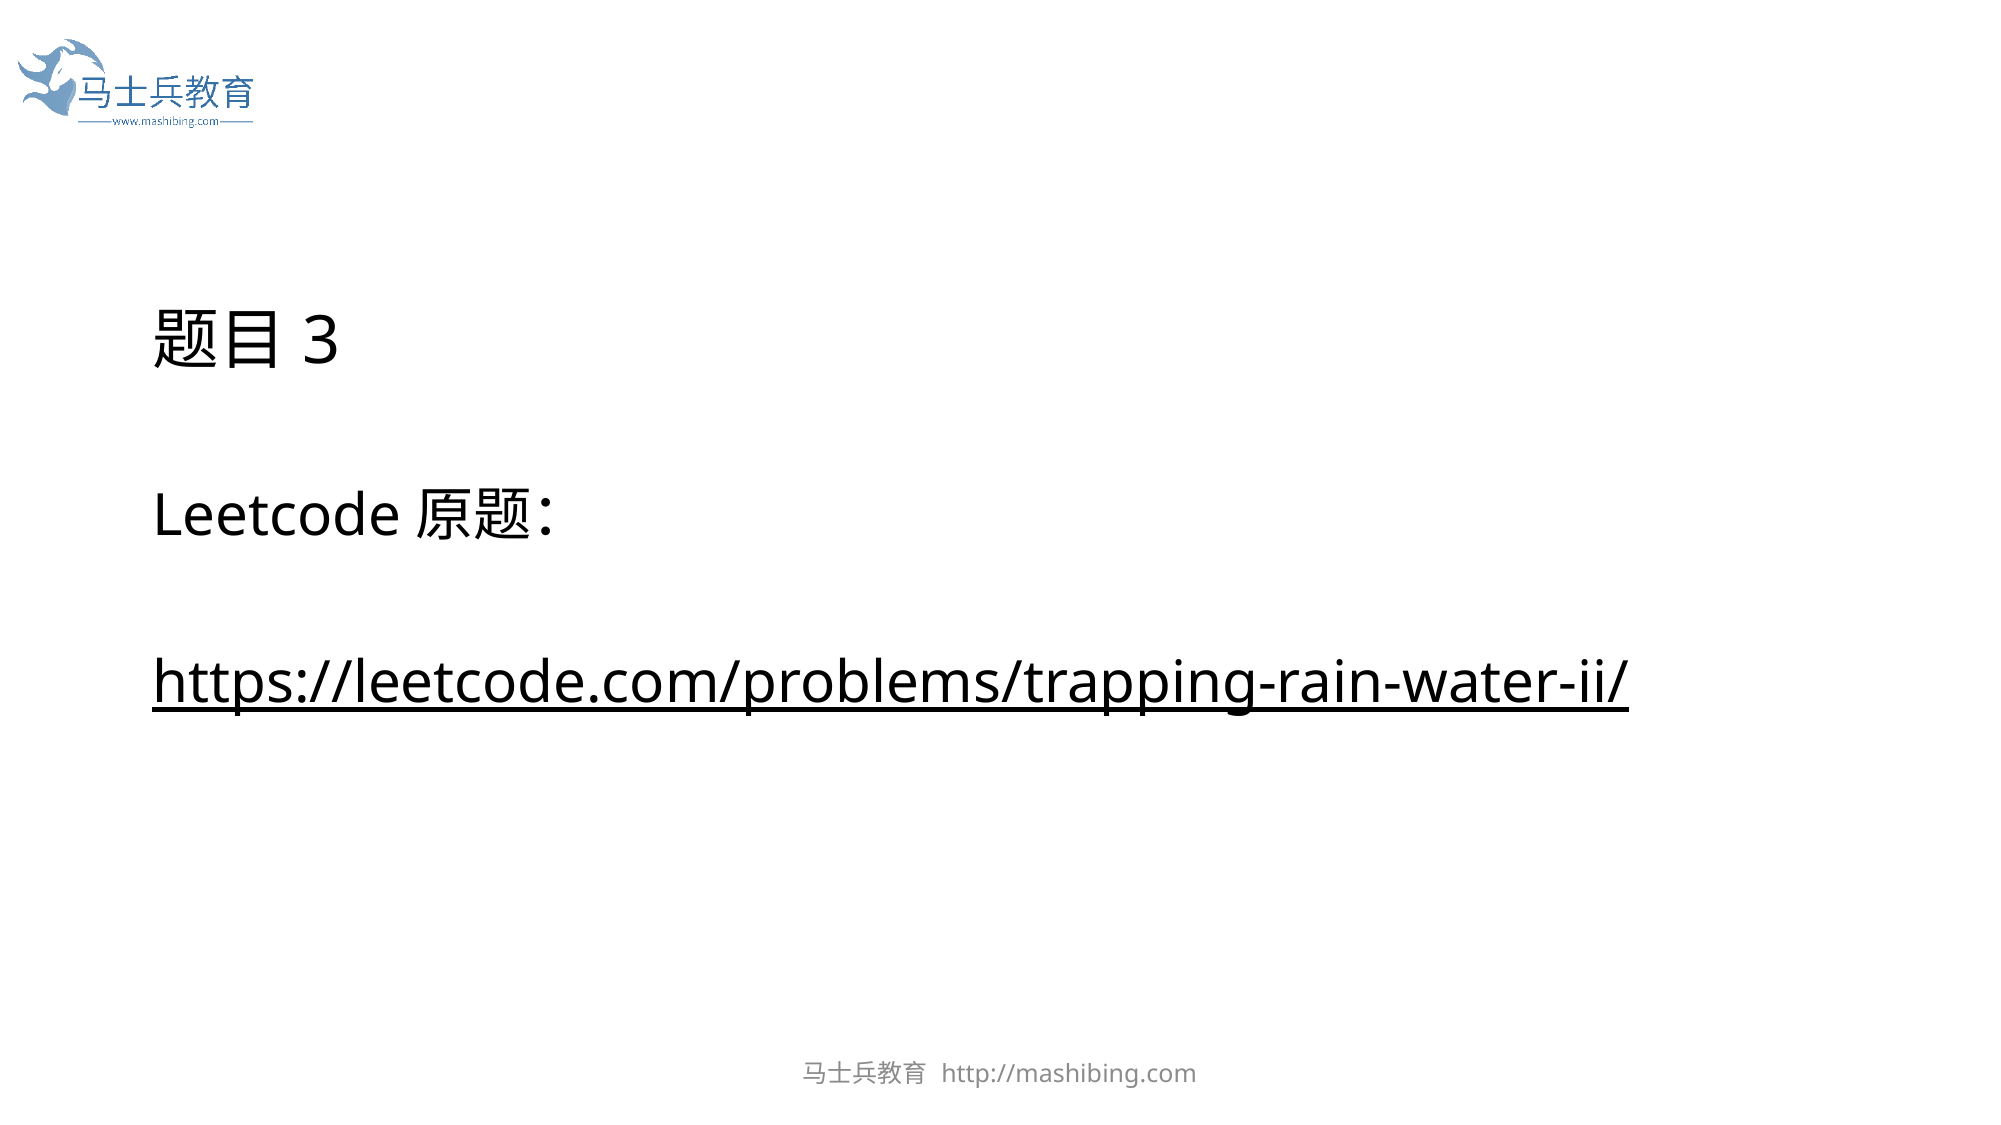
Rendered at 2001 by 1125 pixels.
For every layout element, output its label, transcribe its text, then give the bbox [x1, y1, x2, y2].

picture [7, 5, 276, 177]
title 题目3 [137, 205, 1863, 477]
list Leetcode原题： https://leetcode.com/problems/trapping-rain-water-ii/ [137, 477, 1863, 960]
footer 马士兵教育 http://mashibing.com [662, 1042, 1338, 1103]
